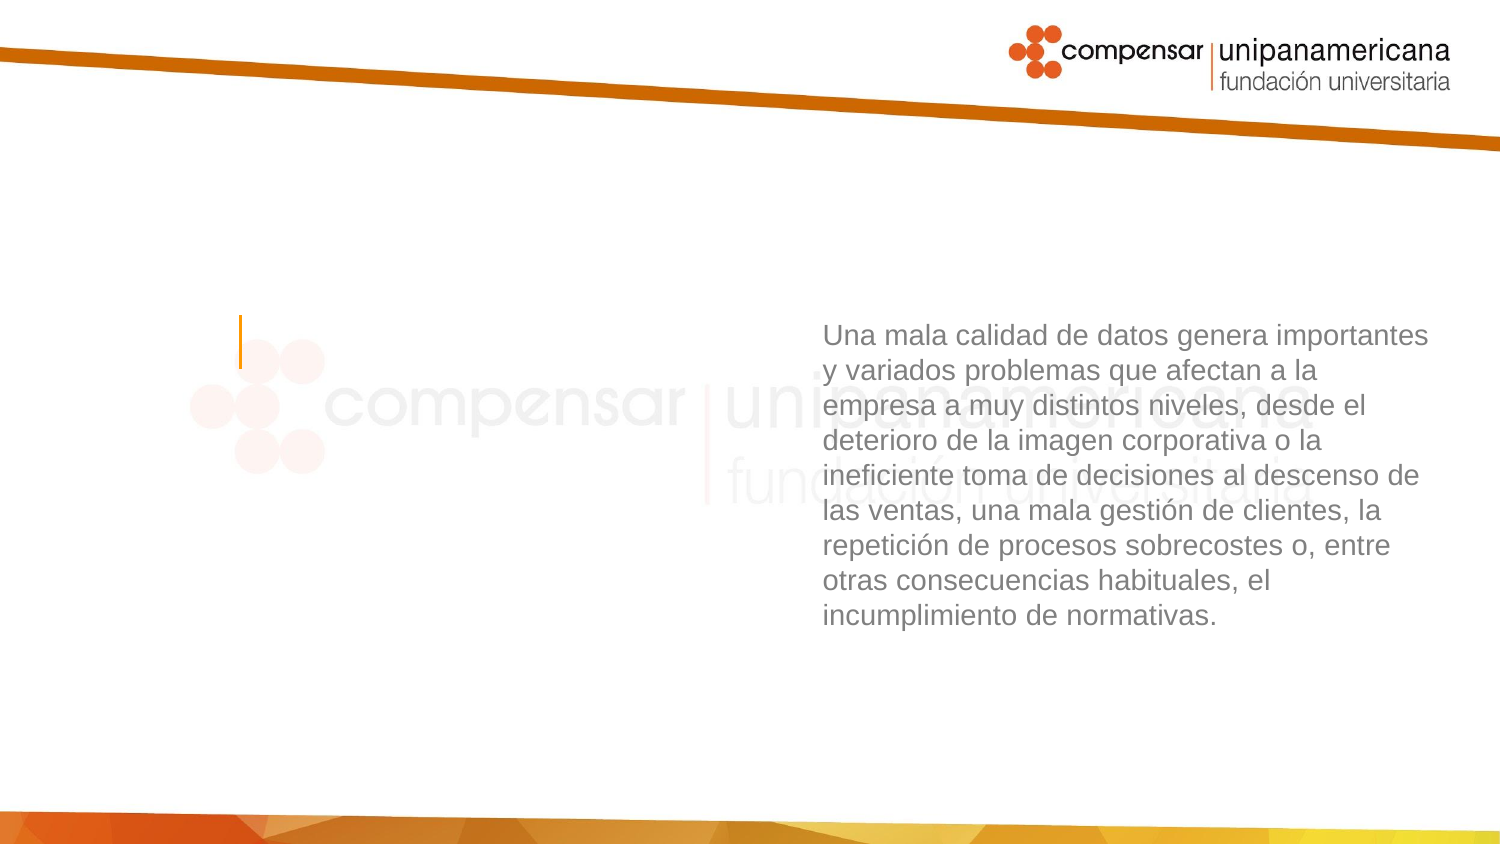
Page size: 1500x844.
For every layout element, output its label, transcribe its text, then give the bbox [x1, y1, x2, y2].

picture [0, 0, 1500, 844]
text_box Una mala calidad de datos genera importantes y variados problemas que afectan a la empresa a muy distintos niveles, desde el deterioro de la imagen corporativa o la ineficiente toma de decisiones al descenso de las ventas, una mala gestión de clientes, la repetición de procesos sobrecostes o, entre otras consecuencias habituales, el incumplimiento de normativas. [807, 301, 1455, 643]
